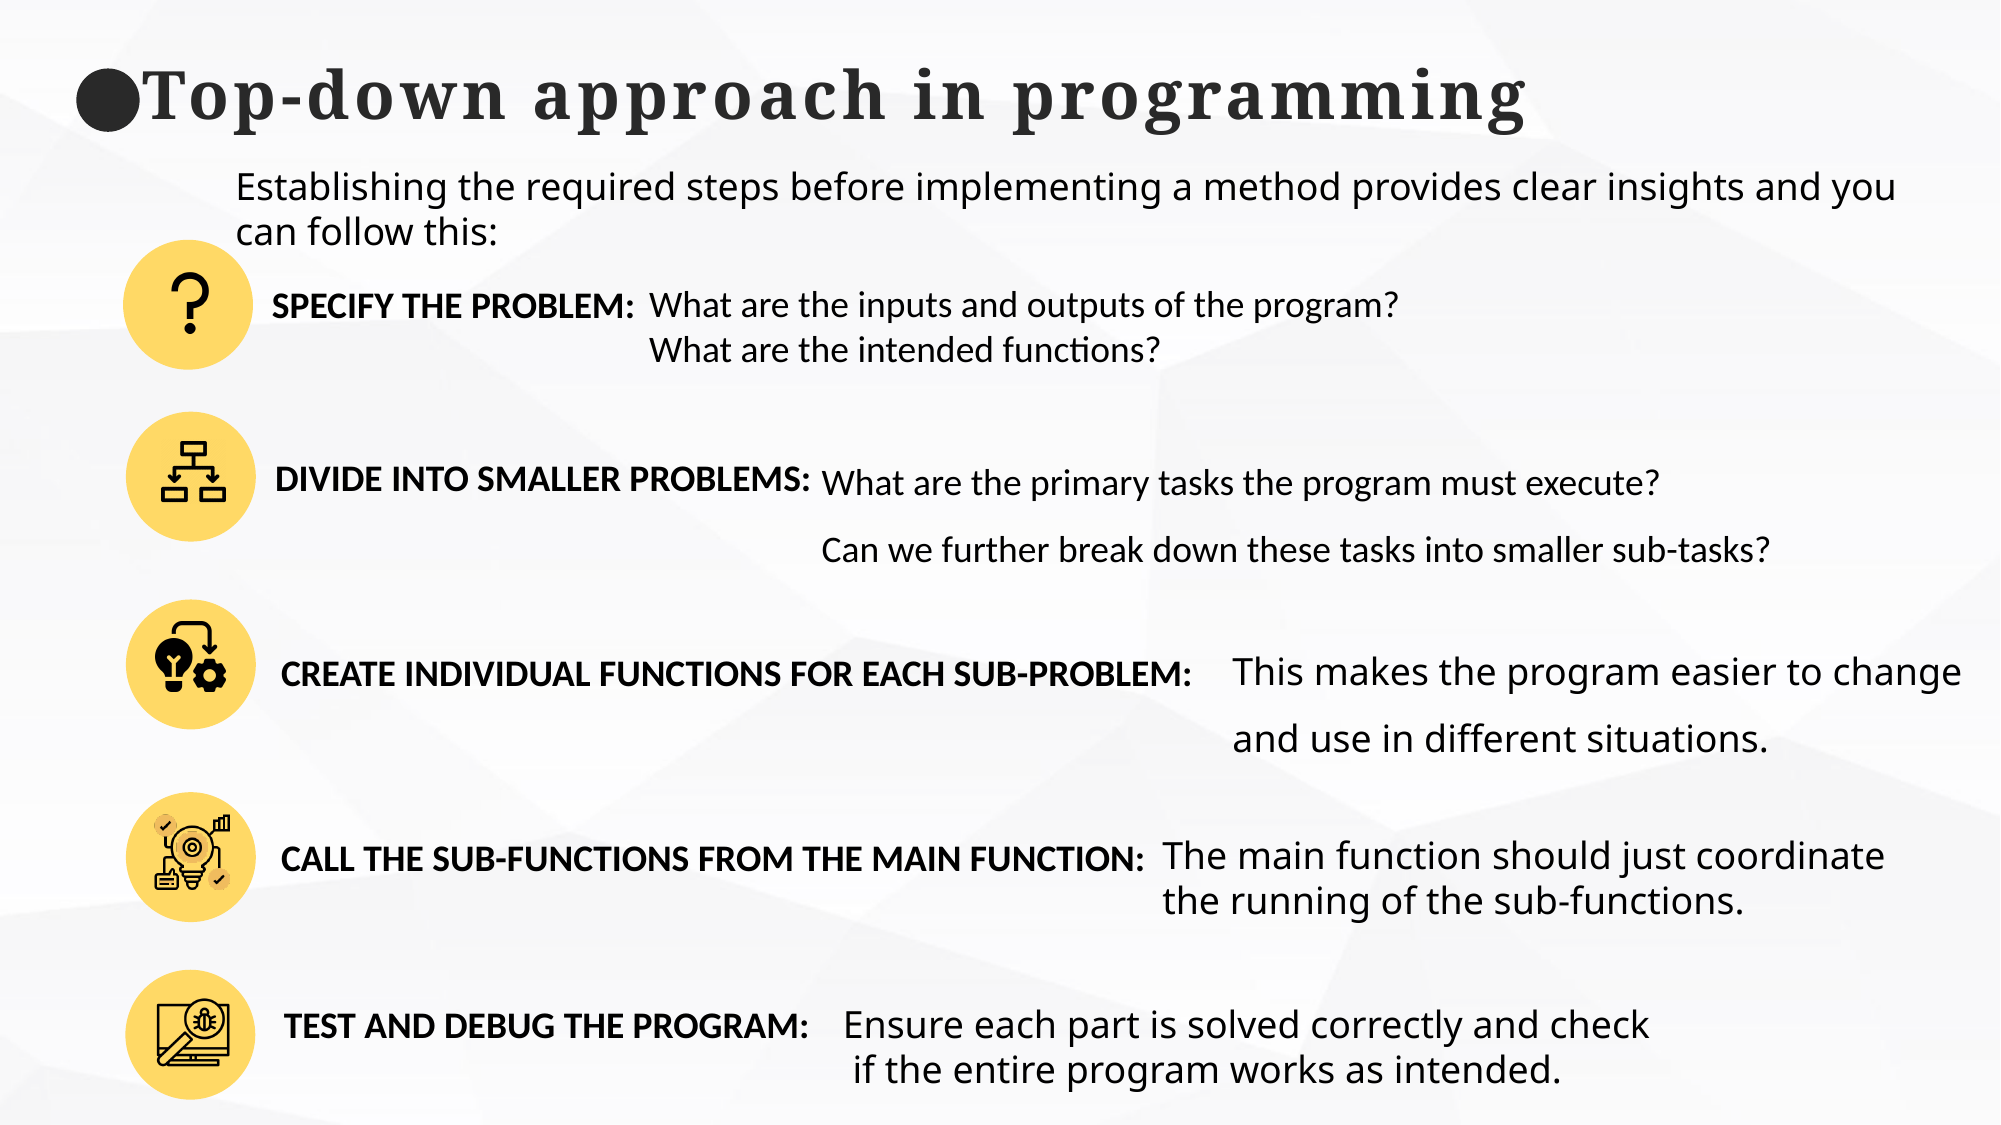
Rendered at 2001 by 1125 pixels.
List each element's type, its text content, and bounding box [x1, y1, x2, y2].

text_box Create individual functions for each sub-problem: [266, 642, 730, 702]
text_box Top-down approach in programming [127, 45, 1543, 140]
text_box [75, 67, 127, 133]
text_box Call the sub-functions from the main function: [266, 826, 1147, 887]
picture [161, 439, 226, 504]
text_box What are the primary tasks the program must execute? Can we further break down these tasks into smaller sub-tasks? [806, 427, 1874, 578]
picture [153, 813, 231, 891]
text_box Establishing the required steps before implementing a method provides clear insights and you can follow this: [220, 155, 1929, 260]
picture [155, 621, 226, 692]
text_box Divide into smaller problems: [260, 446, 806, 507]
text_box The main function should just coordinate the running of the sub-functions. [1147, 824, 2000, 930]
text_box [124, 968, 257, 1101]
text_box [124, 410, 257, 543]
text_box Specify the PROBLEM: [257, 273, 634, 334]
text_box [124, 791, 257, 924]
text_box [122, 238, 255, 371]
text_box What are the inputs and outputs of the program? What are the intended functions? [634, 272, 1892, 378]
text_box This makes the program easier to change and use in different situations. [730, 640, 1988, 826]
text_box Test and debug the program: [268, 993, 828, 1054]
picture [150, 263, 230, 343]
picture [153, 990, 233, 1070]
text_box [124, 598, 257, 731]
text_box Ensure each part is solved correctly and check if the entire program works as intended. [828, 993, 2000, 1099]
